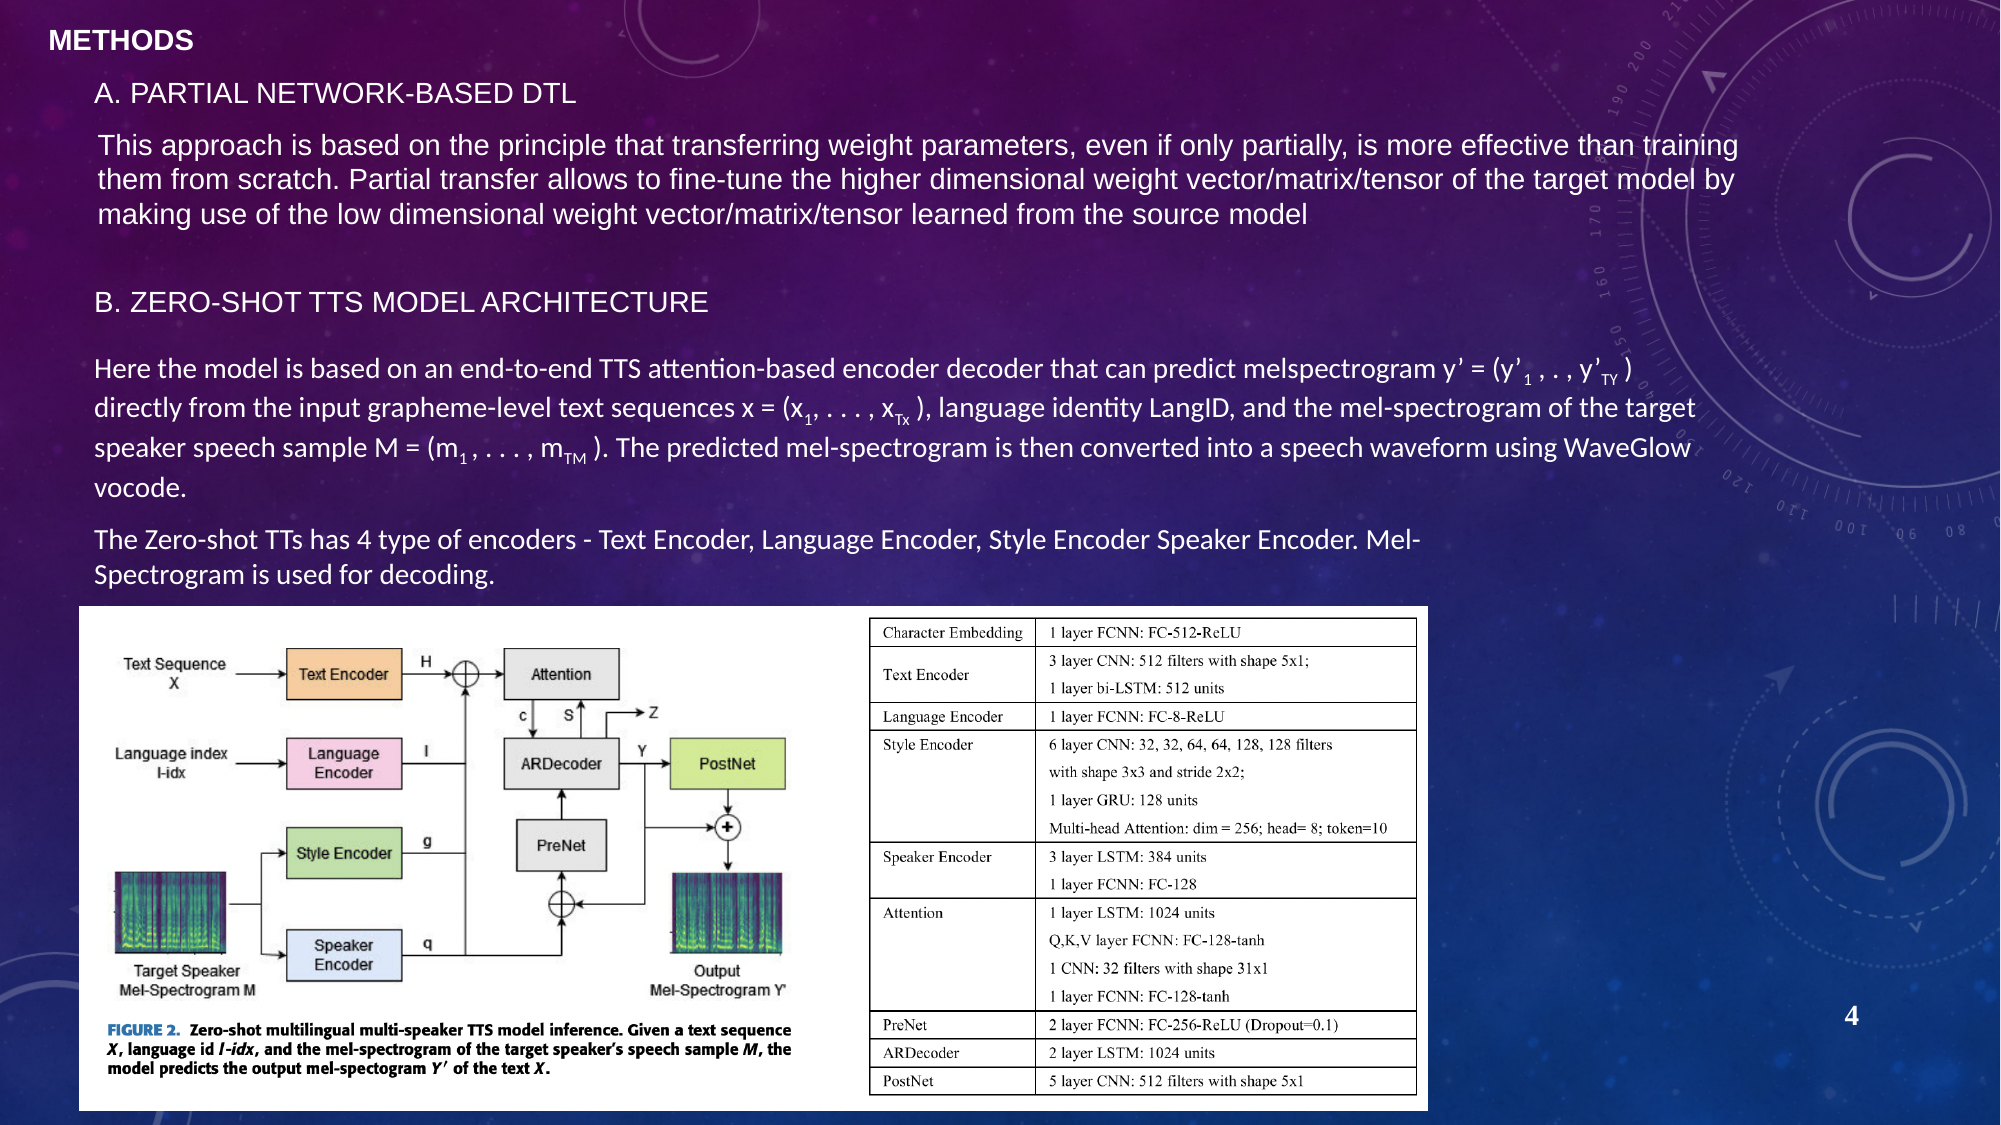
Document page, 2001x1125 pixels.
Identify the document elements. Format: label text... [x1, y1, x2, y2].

text_box The Zero-shot TTs has 4 type of encoders - Text Encoder, Language Encoder, Style Encoder Speaker Encoder. Mel-Spectrogram is used for decoding. [79, 505, 1538, 606]
text_box Here the model is based on an end-to-end TTS attention-based encoder decoder that can predict melspectrogram y’ = (y’1 , . , y’TY ) directly from the input grapheme-level text sequences x = (x1, . . . , xTx ), language identity LangID, and the mel-spectrogram of the target speaker speech sample M = (m1 , . . . , mTM ). The predicted mel-spectrogram is then converted into a speech waveform using WaveGlow vocode. [79, 333, 1735, 519]
text_box A. PARTIAL NETWORK-BASED DTL [79, 59, 826, 125]
text_box 4 [1829, 981, 1927, 1047]
picture [0, 0, 2001, 1125]
text_box This approach is based on the principle that transferring weight parameters, even if only partially, is more effective than training them from scratch. Partial transfer allows to fine-tune the higher dimensional weight vector/matrix/tensor of the target model by making use of the low dimensional weight vector/matrix/tensor learned from the source model [82, 110, 1757, 246]
text_box METHODS [33, 6, 526, 71]
text_box B. ZERO-SHOT TTS MODEL ARCHITECTURE [79, 268, 803, 333]
